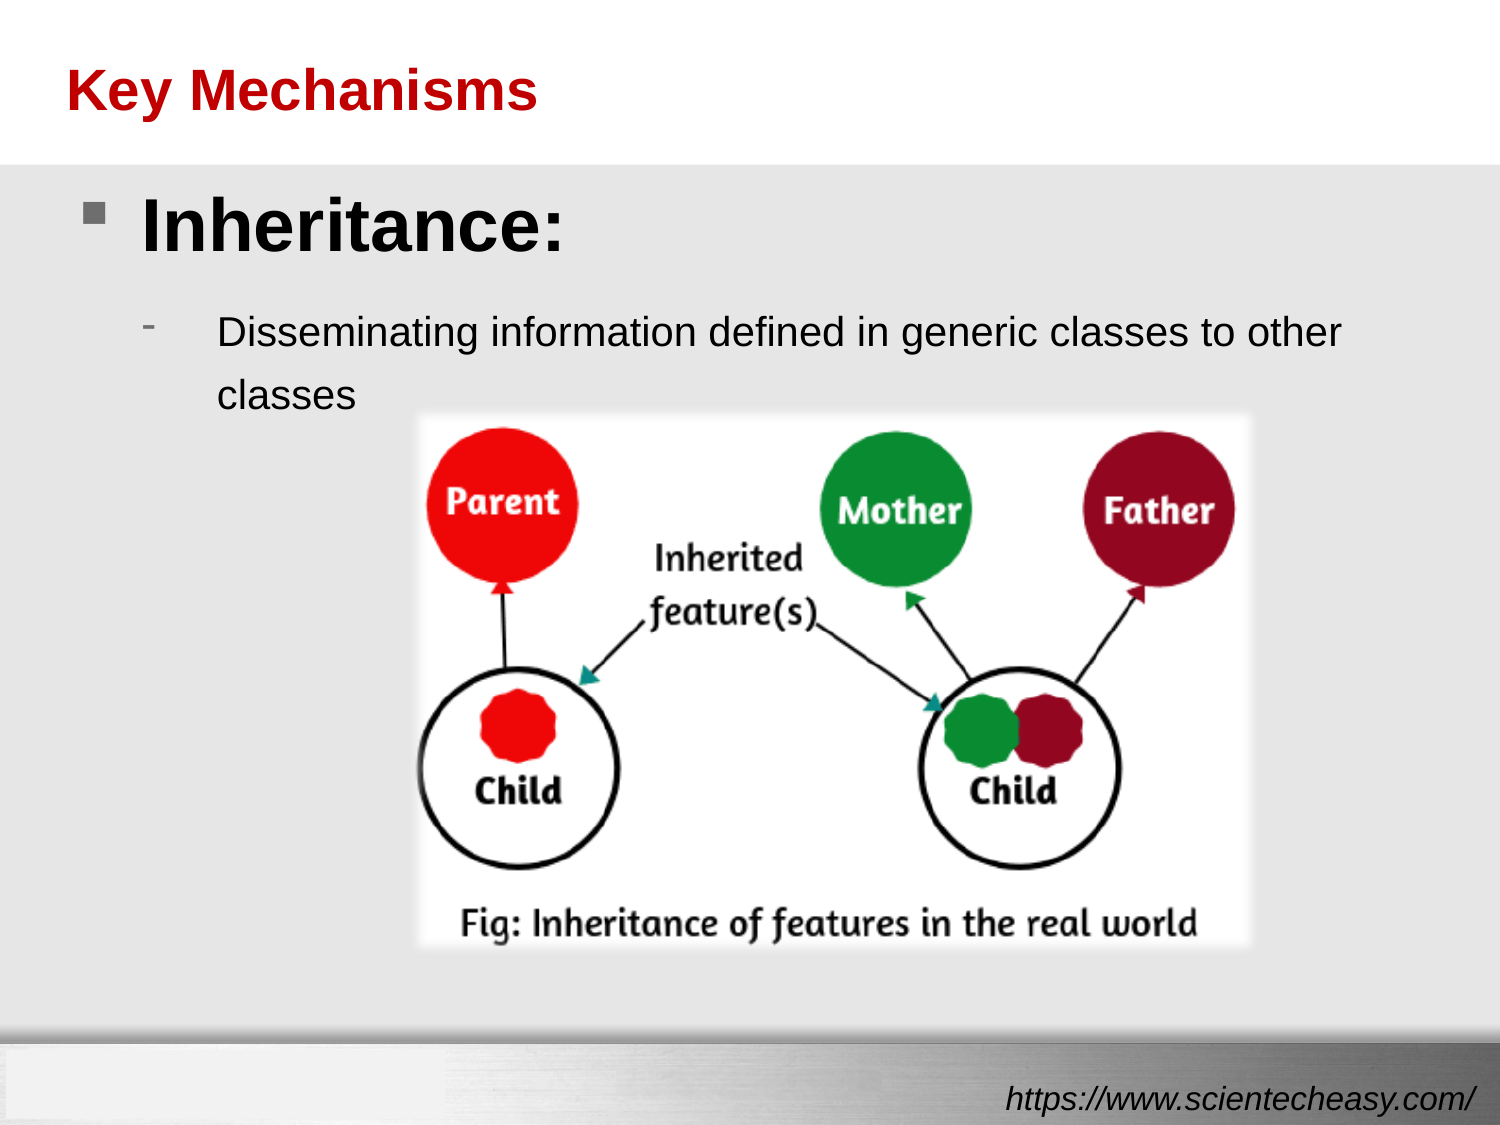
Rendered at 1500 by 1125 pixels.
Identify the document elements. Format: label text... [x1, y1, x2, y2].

list Inheritance: Disseminating information defined in generic classes to other classes [66, 178, 1463, 967]
title Key Mechanisms [65, 37, 1042, 137]
text_box https://www.scientecheasy.com/ [990, 1069, 1491, 1125]
picture [0, 1044, 1500, 1125]
picture [408, 403, 1260, 957]
